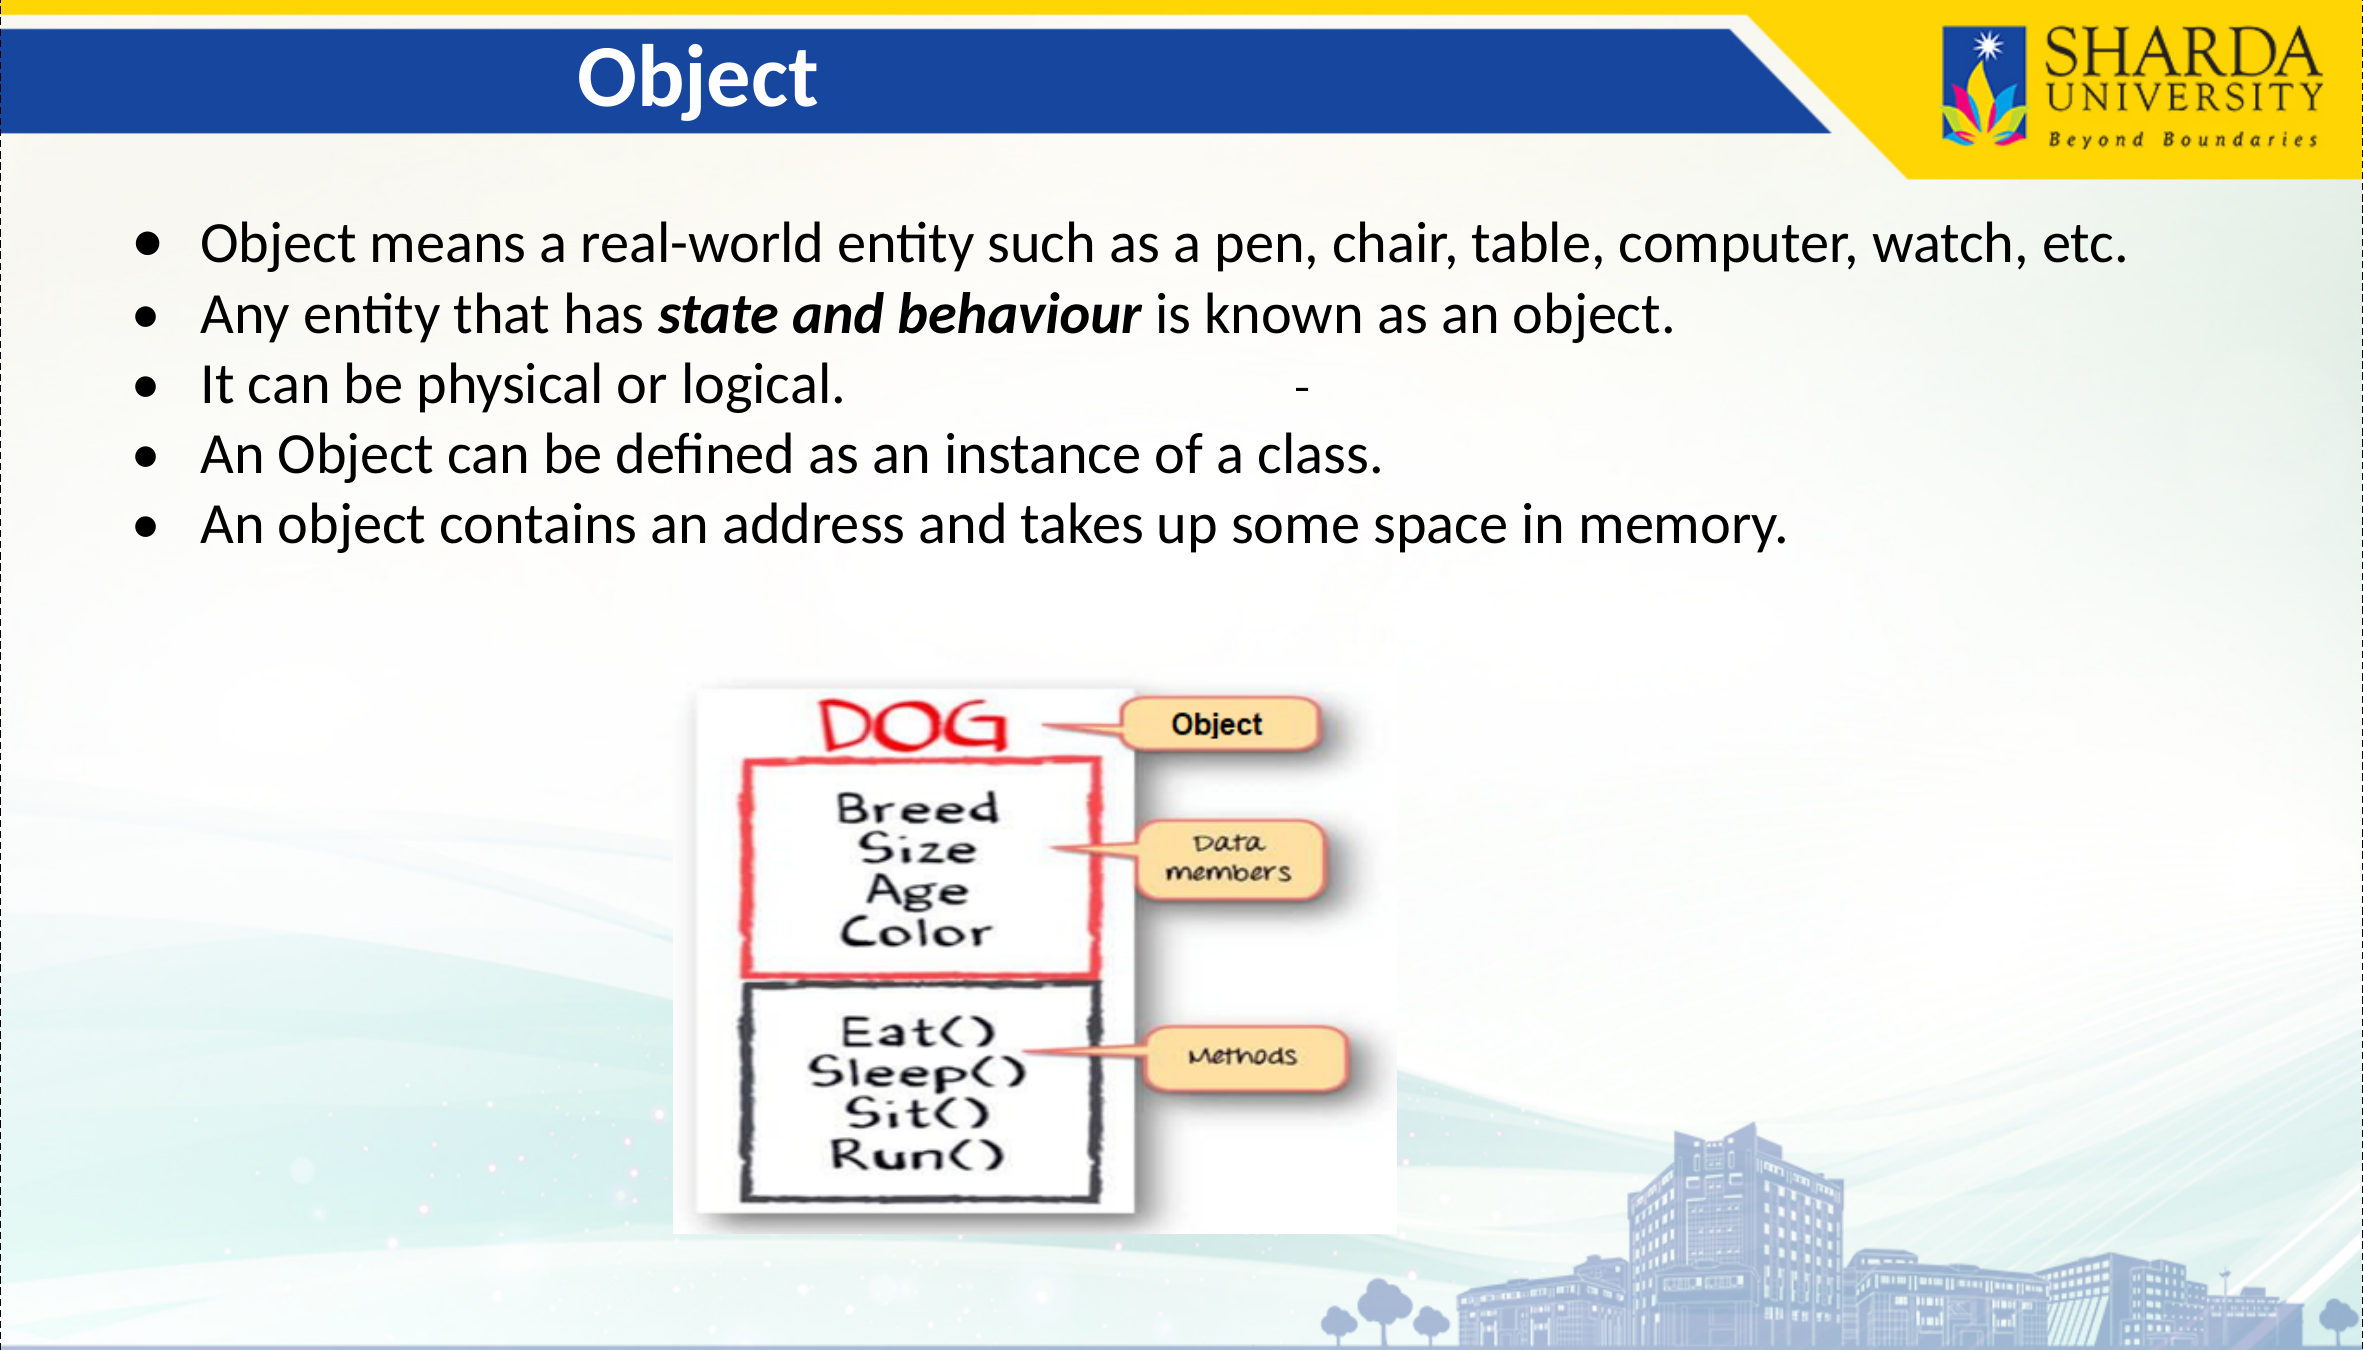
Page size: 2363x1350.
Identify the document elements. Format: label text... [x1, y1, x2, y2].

text_box Object [562, 10, 835, 132]
picture [0, 0, 2363, 1350]
text_box • Object means a real-world entity such as a pen, chair, table, computer, watch, etc. • Any entity that has state and behaviour is known as an object. • It can be physical or logical. • An Object can be defined as an instance of a class. • An object contains an address and takes up some space in memory. [82, 188, 2174, 563]
